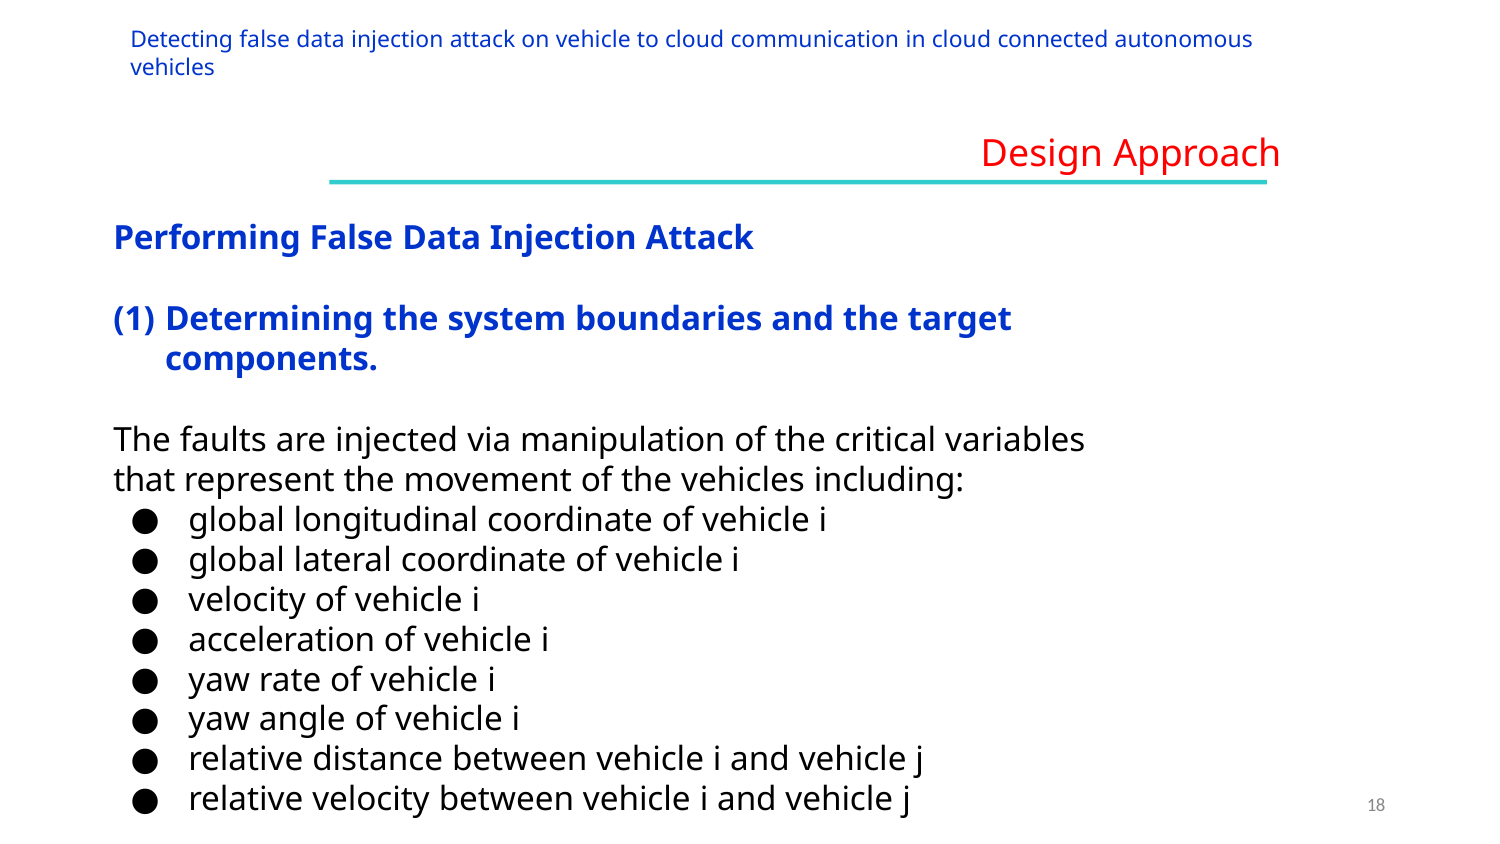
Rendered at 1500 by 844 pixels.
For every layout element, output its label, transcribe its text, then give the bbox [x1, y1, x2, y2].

text_box Detecting false data injection attack on vehicle to cloud communication in cloud connected autonomous vehicles [128, 22, 1300, 80]
title Design Approach [124, 109, 1376, 271]
text_box Performing False Data Injection Attack Determining the system boundaries and the target components. The faults are injected via manipulation of the critical variables that represent the movement of the vehicles including: global longitudinal coordinate of vehicle i global lateral coordinate of vehicle i velocity of vehicle i acceleration of vehicle i yaw rate of vehicle i yaw angle of vehicle i relative distance between vehicle i and vehicle j relative velocity between vehicle i and vehicle j [111, 213, 1165, 818]
slide_number 18 [1364, 795, 1395, 844]
